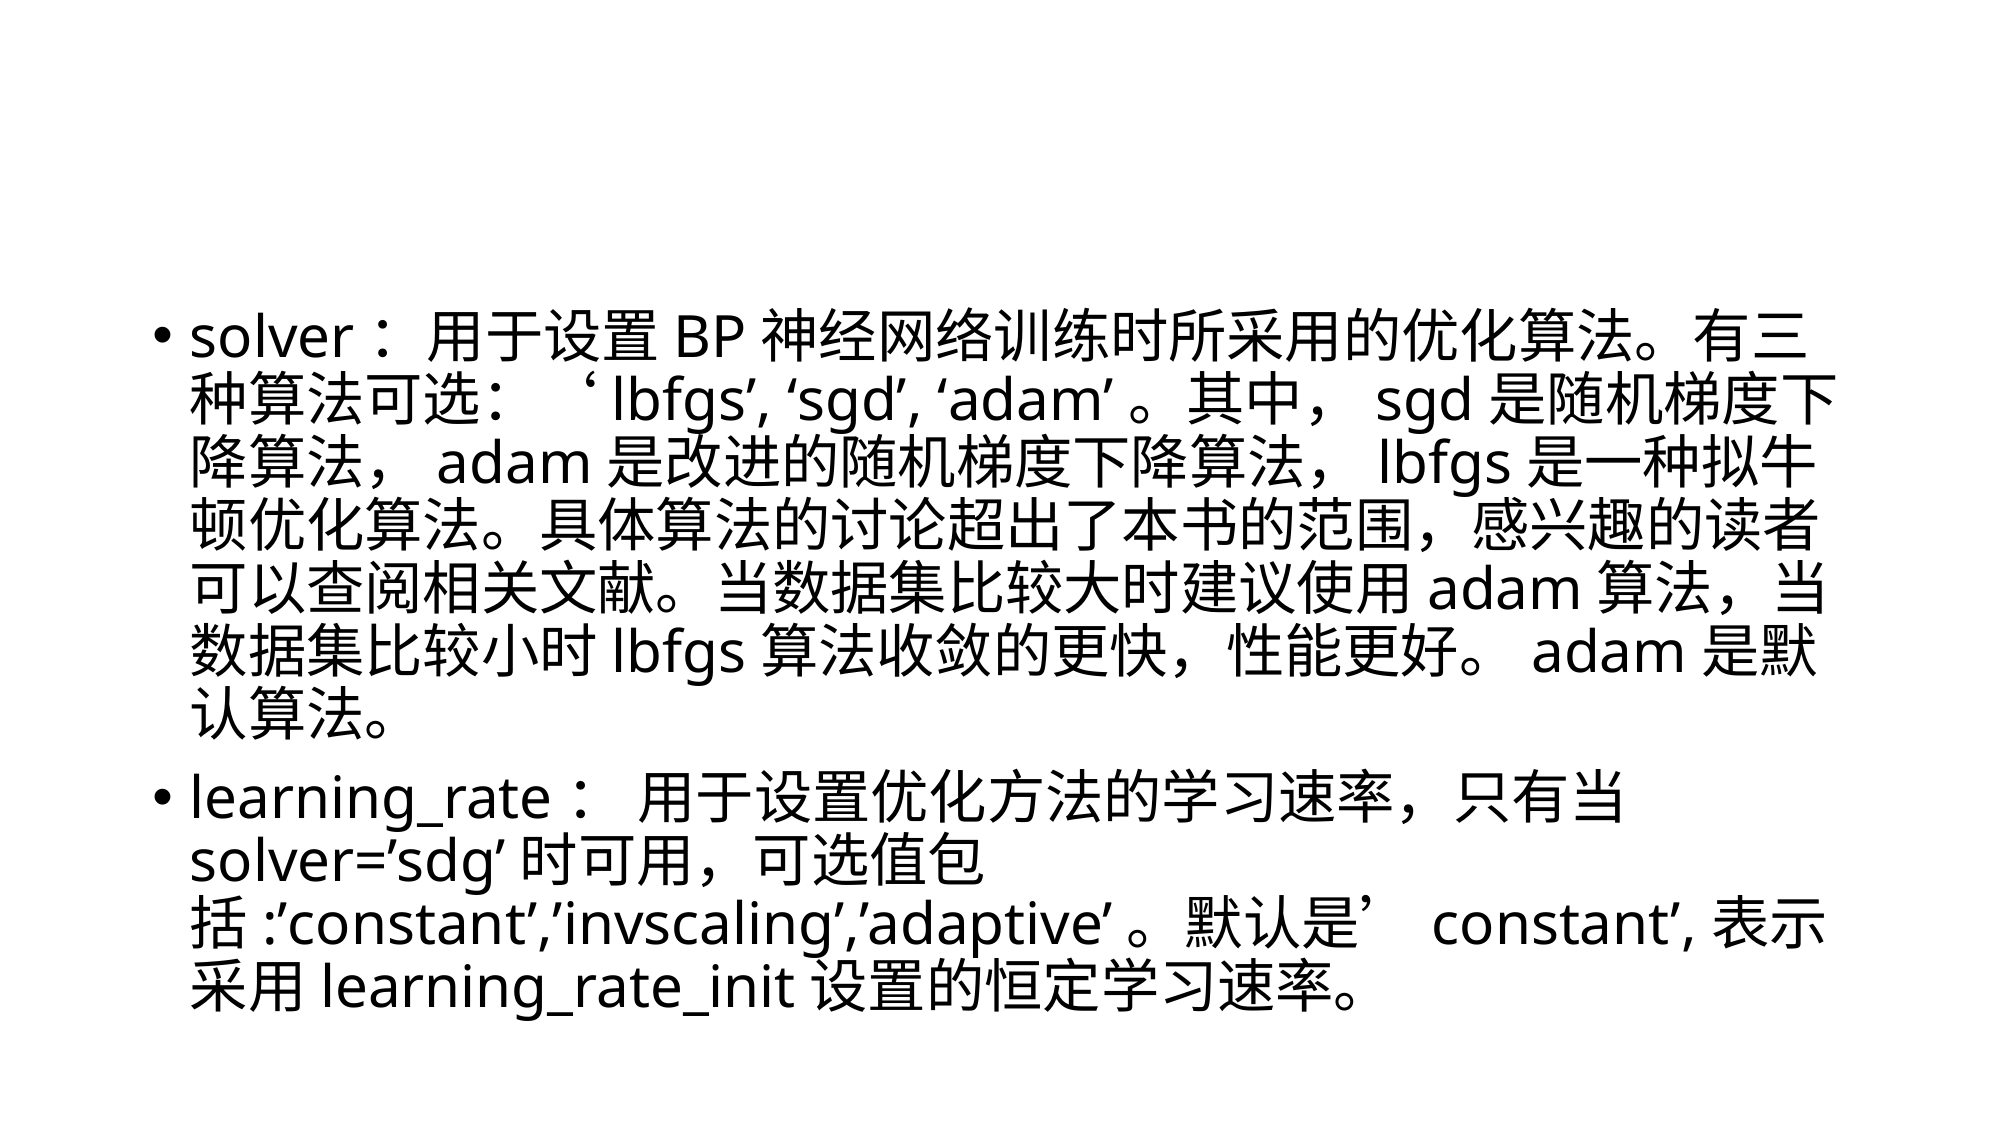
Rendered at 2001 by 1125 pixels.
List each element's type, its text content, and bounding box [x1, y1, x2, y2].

list solver：用于设置BP神经网络训练时所采用的优化算法。有三种算法可选：‘lbfgs’, ‘sgd’, ‘adam’。其中，sgd是随机梯度下降算法，adam是改进的随机梯度下降算法，lbfgs是一种拟牛顿优化算法。具体算法的讨论超出了本书的范围，感兴趣的读者可以查阅相关文献。当数据集比较大时建议使用adam算法，当数据集比较小时lbfgs算法收敛的更快，性能更好。adam是默认算法。 learning_rate： 用于设置优化方法的学习速率，只有当solver=’sdg’时可用，可选值包括:’constant’,’invscaling’,’adaptive’。默认是’constant’,表示采用learning_rate_init设置的恒定学习速率。 [137, 299, 1863, 1014]
